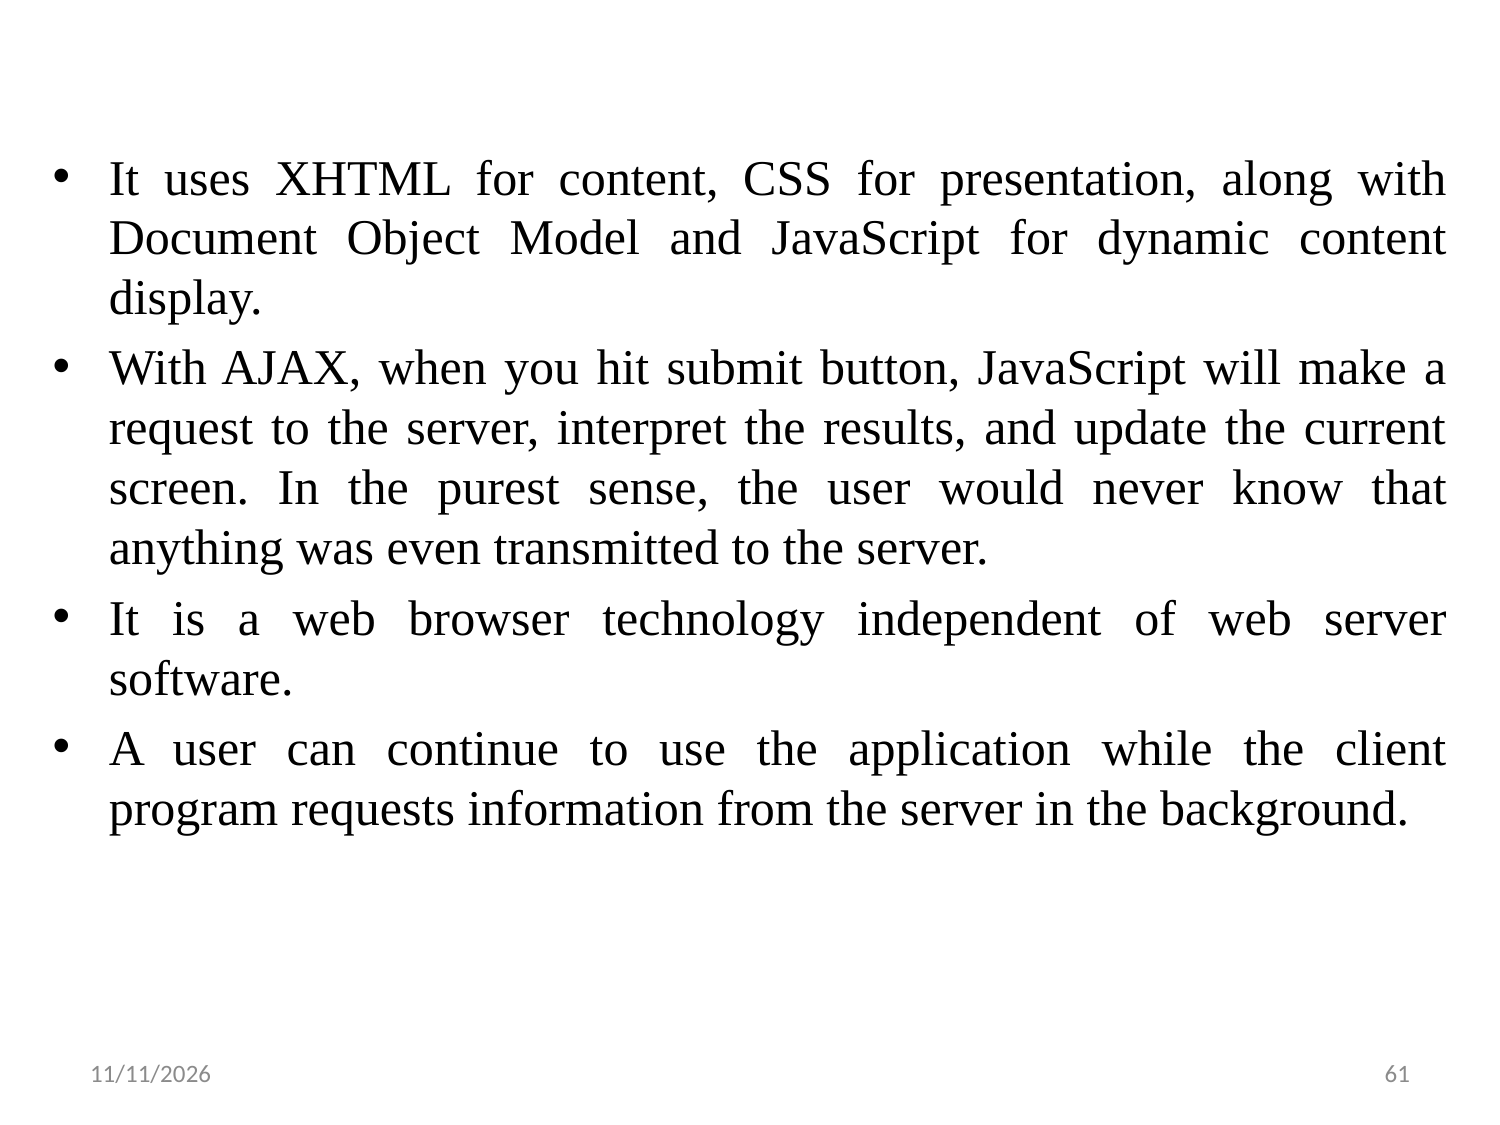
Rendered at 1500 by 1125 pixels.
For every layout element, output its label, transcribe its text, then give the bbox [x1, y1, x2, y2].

slide_number 61 [1074, 1042, 1425, 1103]
list It uses XHTML for content, CSS for presentation, along with Document Object Model and JavaScript for dynamic content display. With AJAX, when you hit submit button, JavaScript will make a request to the server, interpret the results, and update the current screen. In the purest sense, the user would never know that anything was even transmitted to the server. It is a web browser technology independent of web server software. A user can continue to use the application while the client program requests information from the server in the background. [37, 137, 1463, 1050]
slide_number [75, 1042, 425, 1103]
